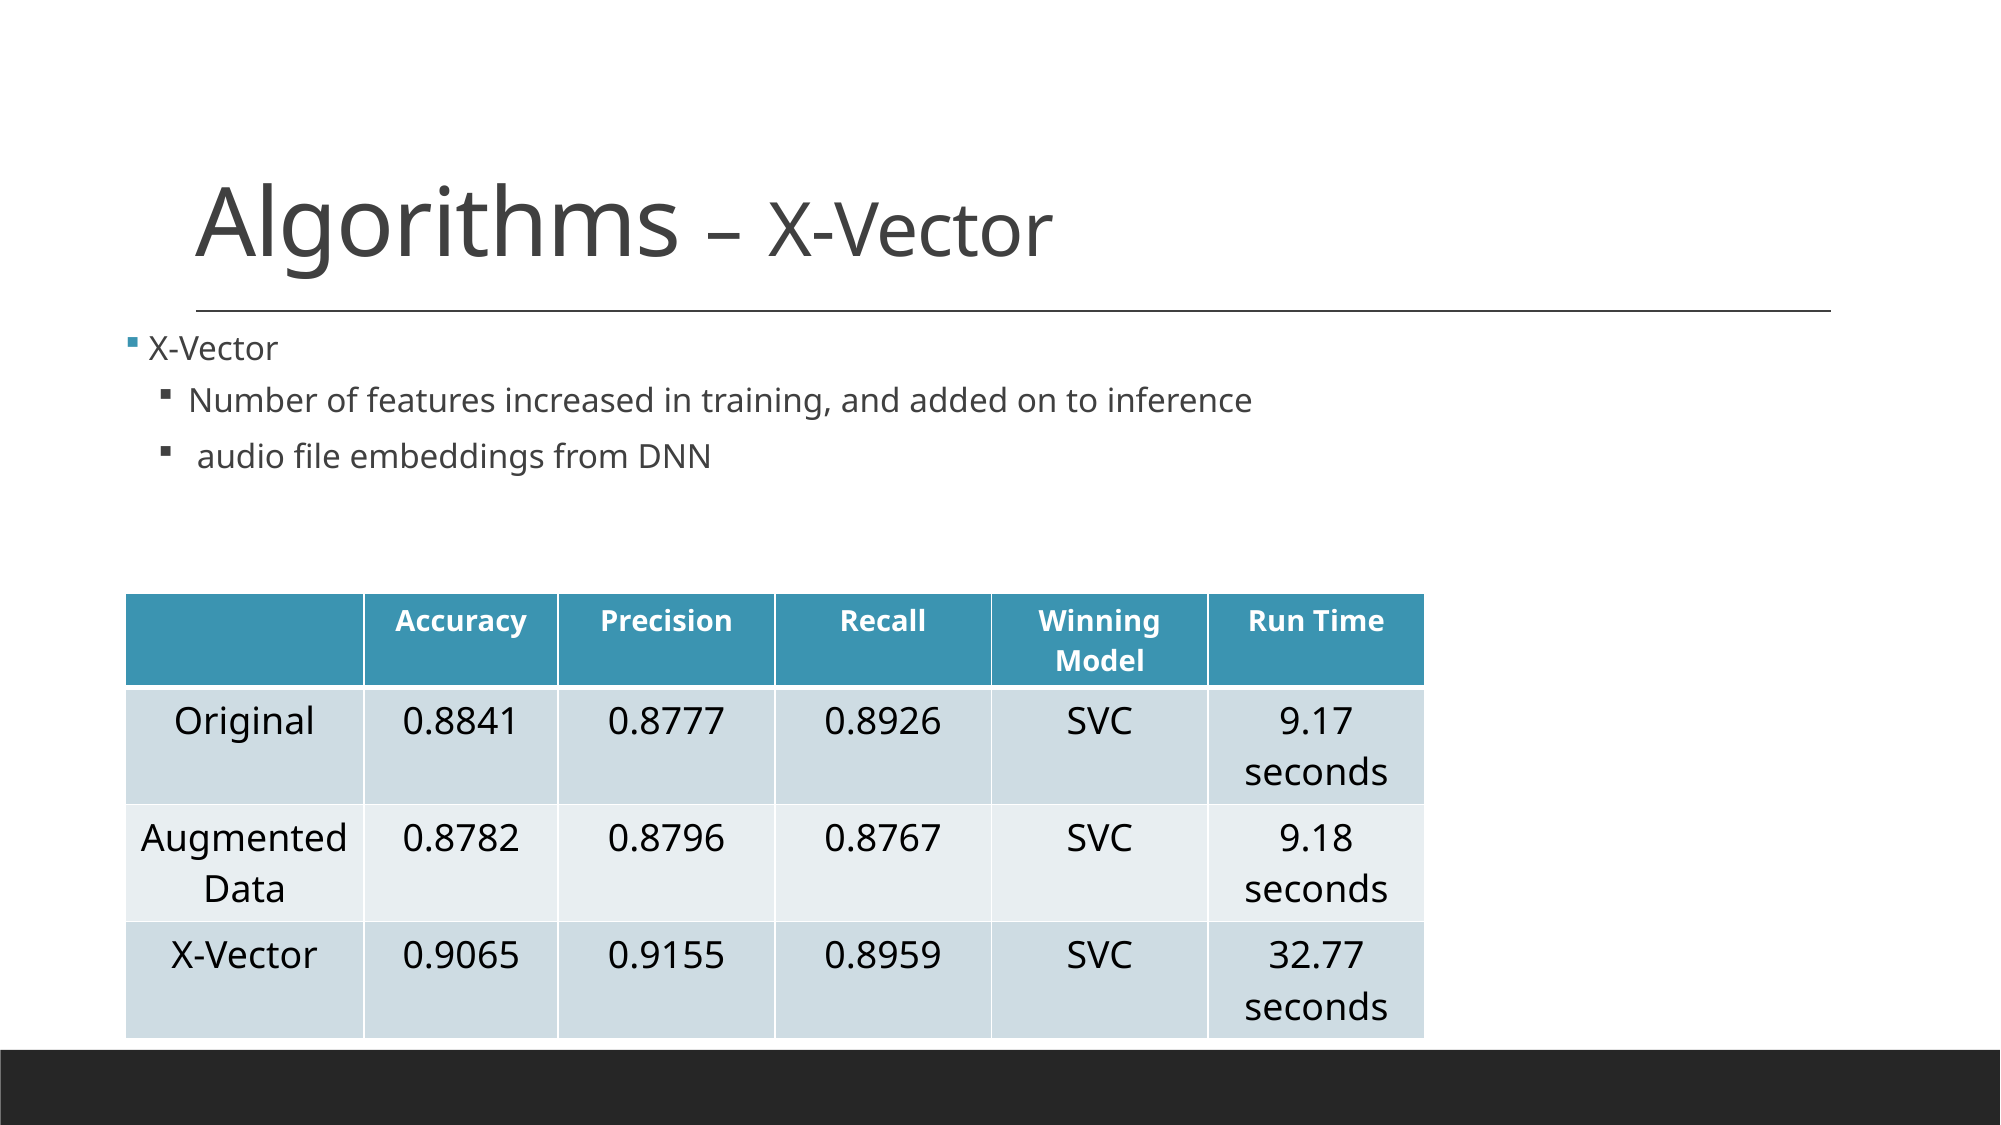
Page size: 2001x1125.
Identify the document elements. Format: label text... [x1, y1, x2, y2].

table_cell SVC [992, 805, 1207, 921]
table_cell 0.9065 [365, 922, 557, 1038]
table_header Recall [776, 594, 991, 685]
table_cell 0.8782 [365, 805, 557, 921]
table_cell 0.8926 [776, 690, 991, 804]
table_header Run Time [1209, 594, 1424, 685]
table_cell SVC [992, 690, 1207, 804]
table_cell X-Vector [126, 922, 363, 1038]
table_header Precision [559, 594, 774, 685]
table_cell 0.8767 [776, 805, 991, 921]
table_header Accuracy [365, 594, 557, 685]
table_cell 0.9155 [559, 922, 774, 1038]
table_header [126, 594, 363, 685]
table_header Winning Model [992, 594, 1207, 685]
table_cell 0.8959 [776, 922, 991, 1038]
table_cell 32.77 seconds [1209, 922, 1424, 1038]
table_cell 9.18 seconds [1209, 805, 1424, 921]
table_cell SVC [992, 922, 1207, 1038]
table_cell Original [126, 690, 363, 804]
table_cell 9.17 seconds [1209, 690, 1424, 804]
table_cell 0.8777 [559, 690, 774, 804]
table_cell Augmented Data [126, 805, 363, 921]
table_cell 0.8841 [365, 690, 557, 804]
list X-Vector Number of features increased in training, and added on to inference audio file embeddings from DNN [125, 315, 1284, 563]
table_cell 0.8796 [559, 805, 774, 921]
title Algorithms – X-Vector [180, 47, 1830, 285]
